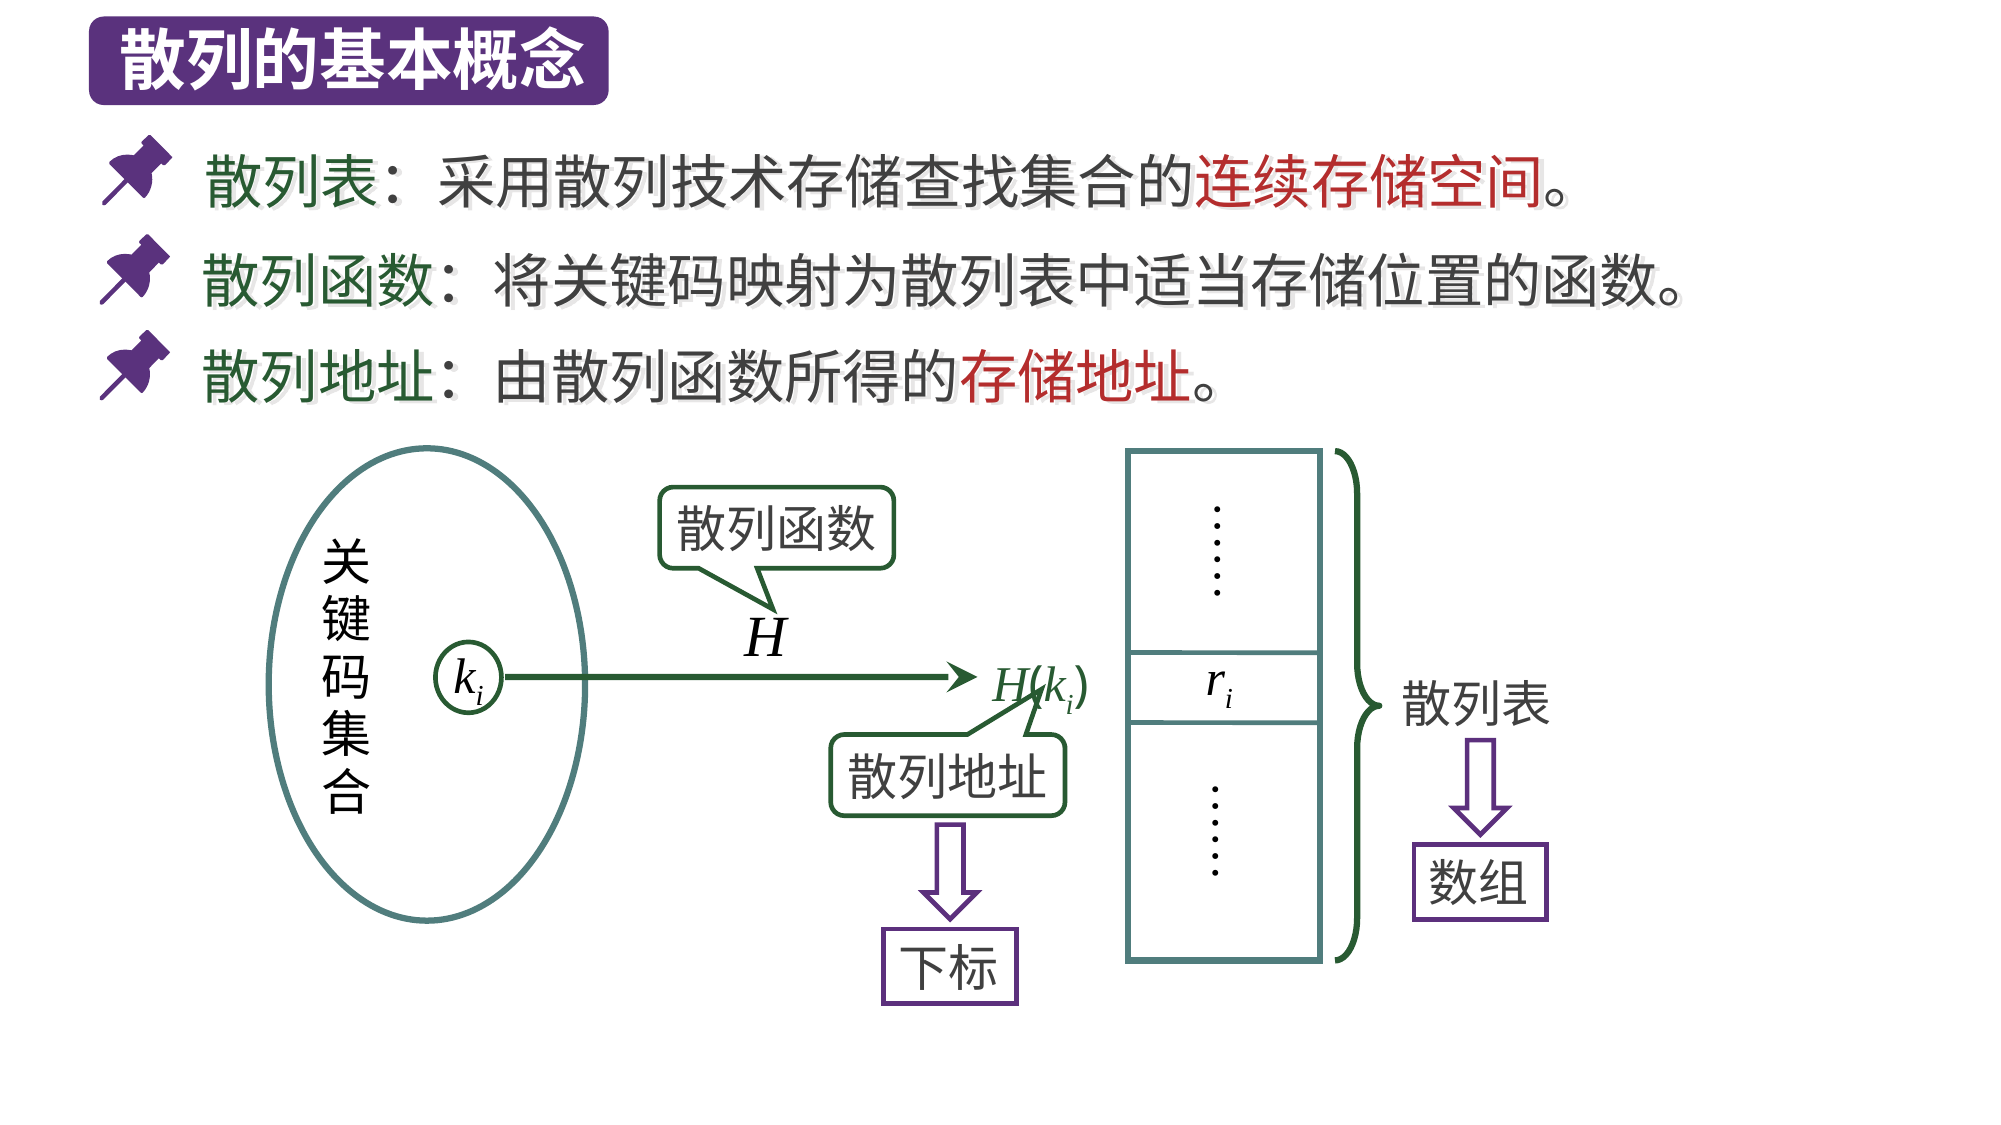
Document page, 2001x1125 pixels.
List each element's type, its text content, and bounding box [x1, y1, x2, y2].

text_box H(ki) [989, 651, 1111, 695]
text_box 散列函数 [658, 486, 895, 602]
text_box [1413, 740, 1547, 920]
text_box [505, 602, 978, 677]
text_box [268, 448, 586, 921]
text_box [99, 318, 1871, 419]
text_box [1128, 451, 1320, 961]
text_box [101, 123, 1873, 224]
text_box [1334, 451, 1569, 961]
text_box [87, 15, 600, 107]
text_box 散列地址 [829, 686, 1067, 817]
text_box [883, 824, 1017, 1005]
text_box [99, 223, 1871, 318]
text_box 散列的基本概念 [104, 10, 620, 105]
